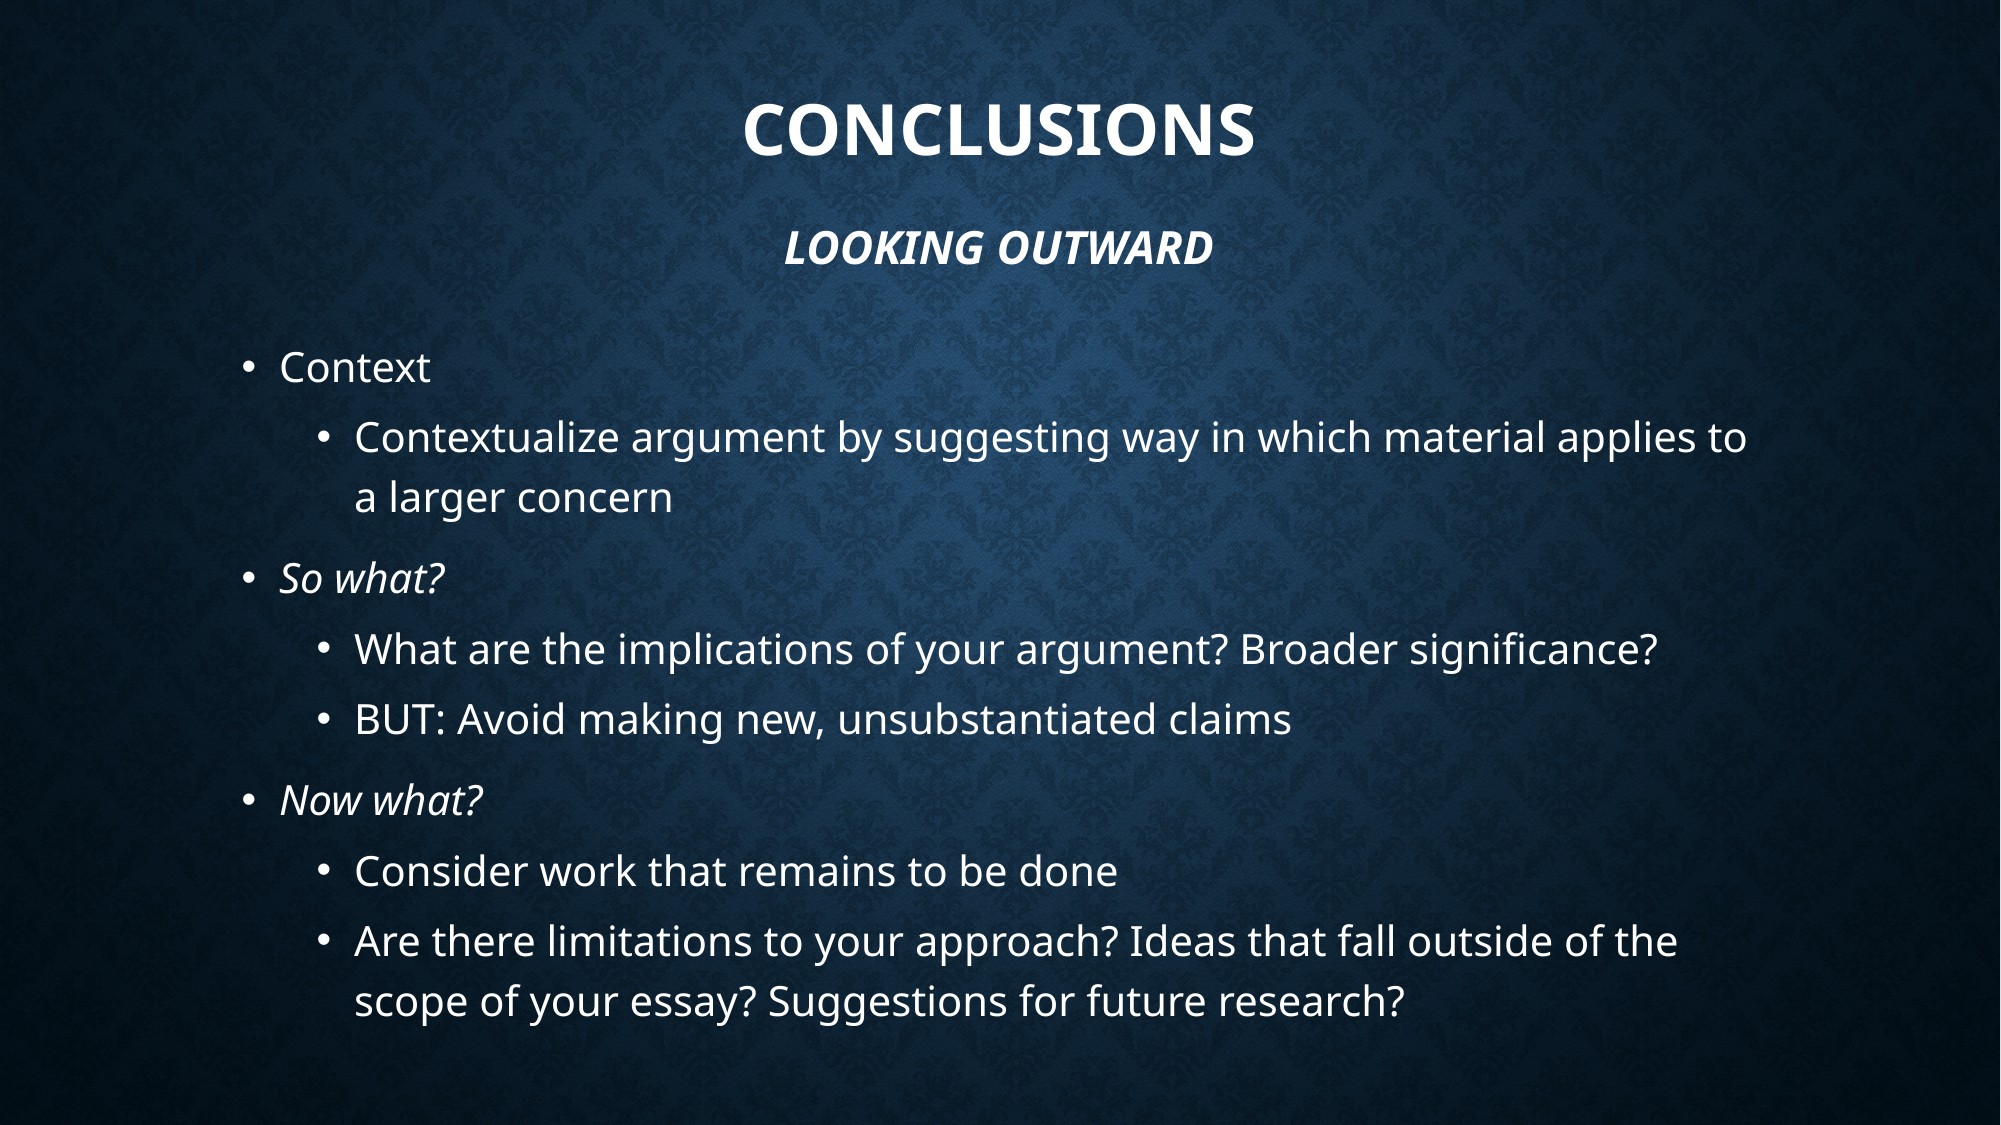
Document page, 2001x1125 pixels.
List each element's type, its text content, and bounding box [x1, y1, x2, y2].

title Conclusions Looking Outward [149, 75, 1849, 293]
list Context Contextualize argument by suggesting way in which material applies to a larger concern So what? What are the implications of your argument? Broader significance? BUT: Avoid making new, unsubstantiated claims Now what? Consider work that remains to be done Are there limitations to your approach? Ideas that fall outside of the scope of your essay? Suggestions for future research? [226, 323, 1772, 1040]
